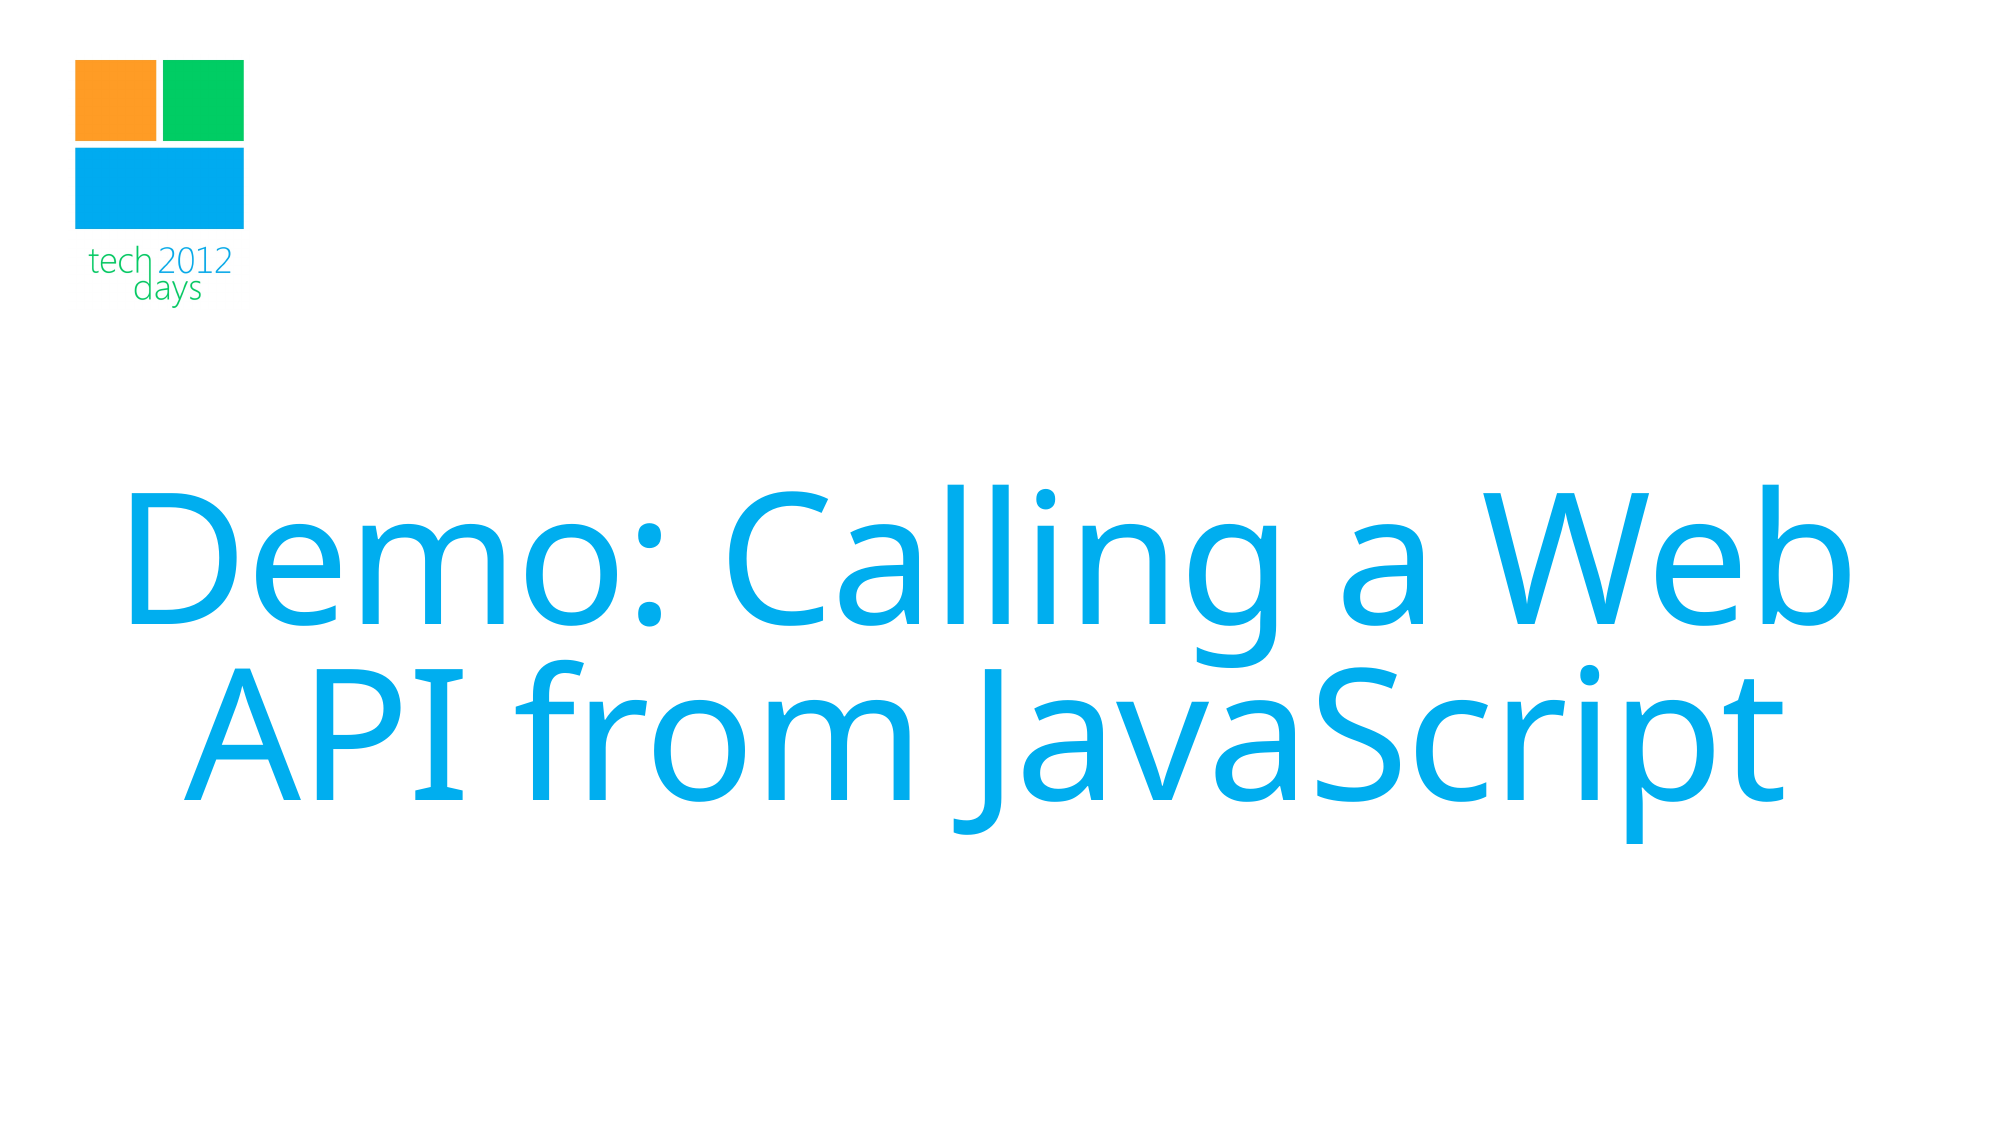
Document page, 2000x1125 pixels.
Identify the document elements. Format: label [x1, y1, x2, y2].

text_box [0, 0, 2000, 1125]
picture [68, 54, 250, 310]
